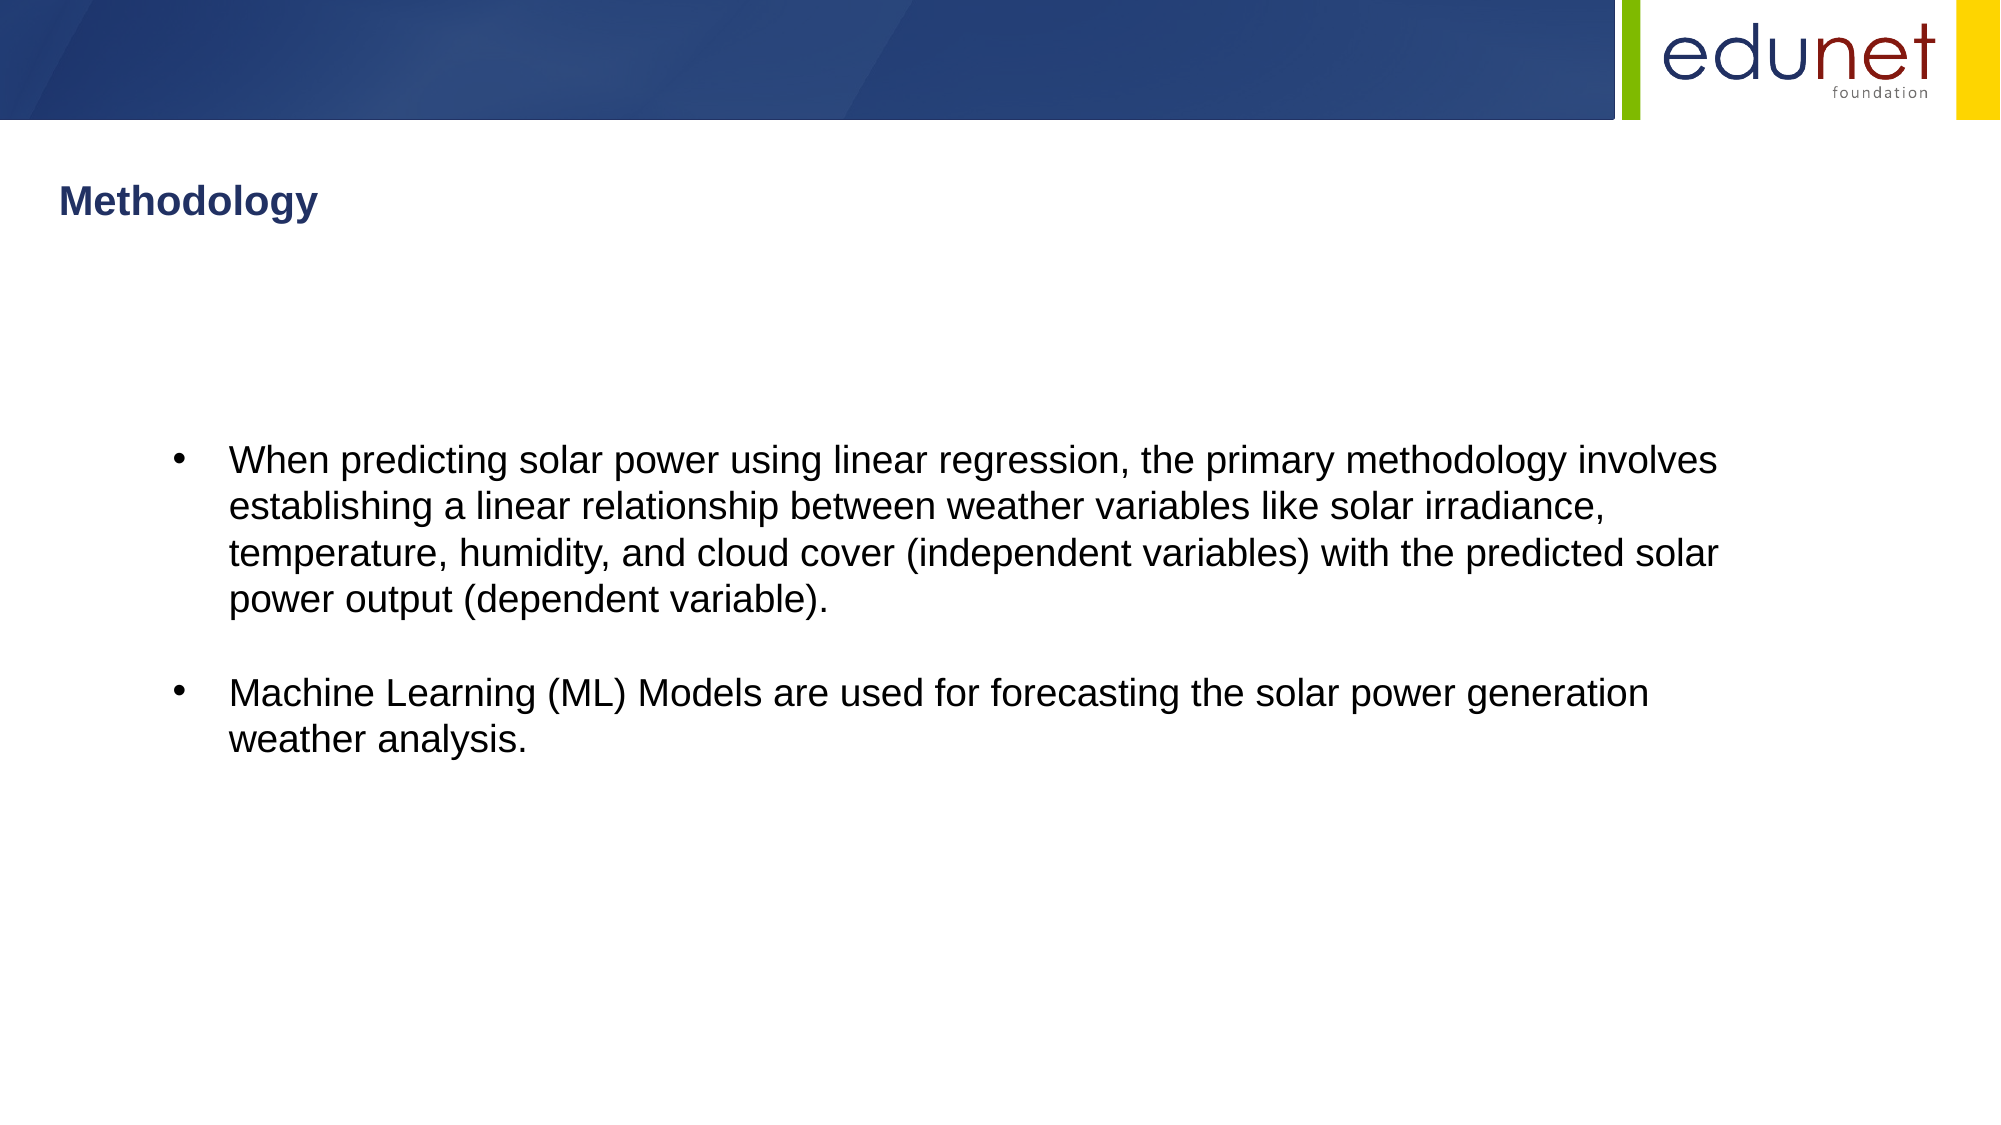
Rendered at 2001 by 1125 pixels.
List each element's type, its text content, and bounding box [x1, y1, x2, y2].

picture [1652, 12, 1948, 108]
text_box Methodology [43, 166, 1045, 232]
text_box When predicting solar power using linear regression, the primary methodology involves establishing a linear relationship between weather variables like solar irradiance, temperature, humidity, and cloud cover (independent variables) with the predicted solar power output (dependent variable). Machine Learning (ML) Models are used for forecasting the solar power generation weather analysis. [157, 426, 1761, 815]
